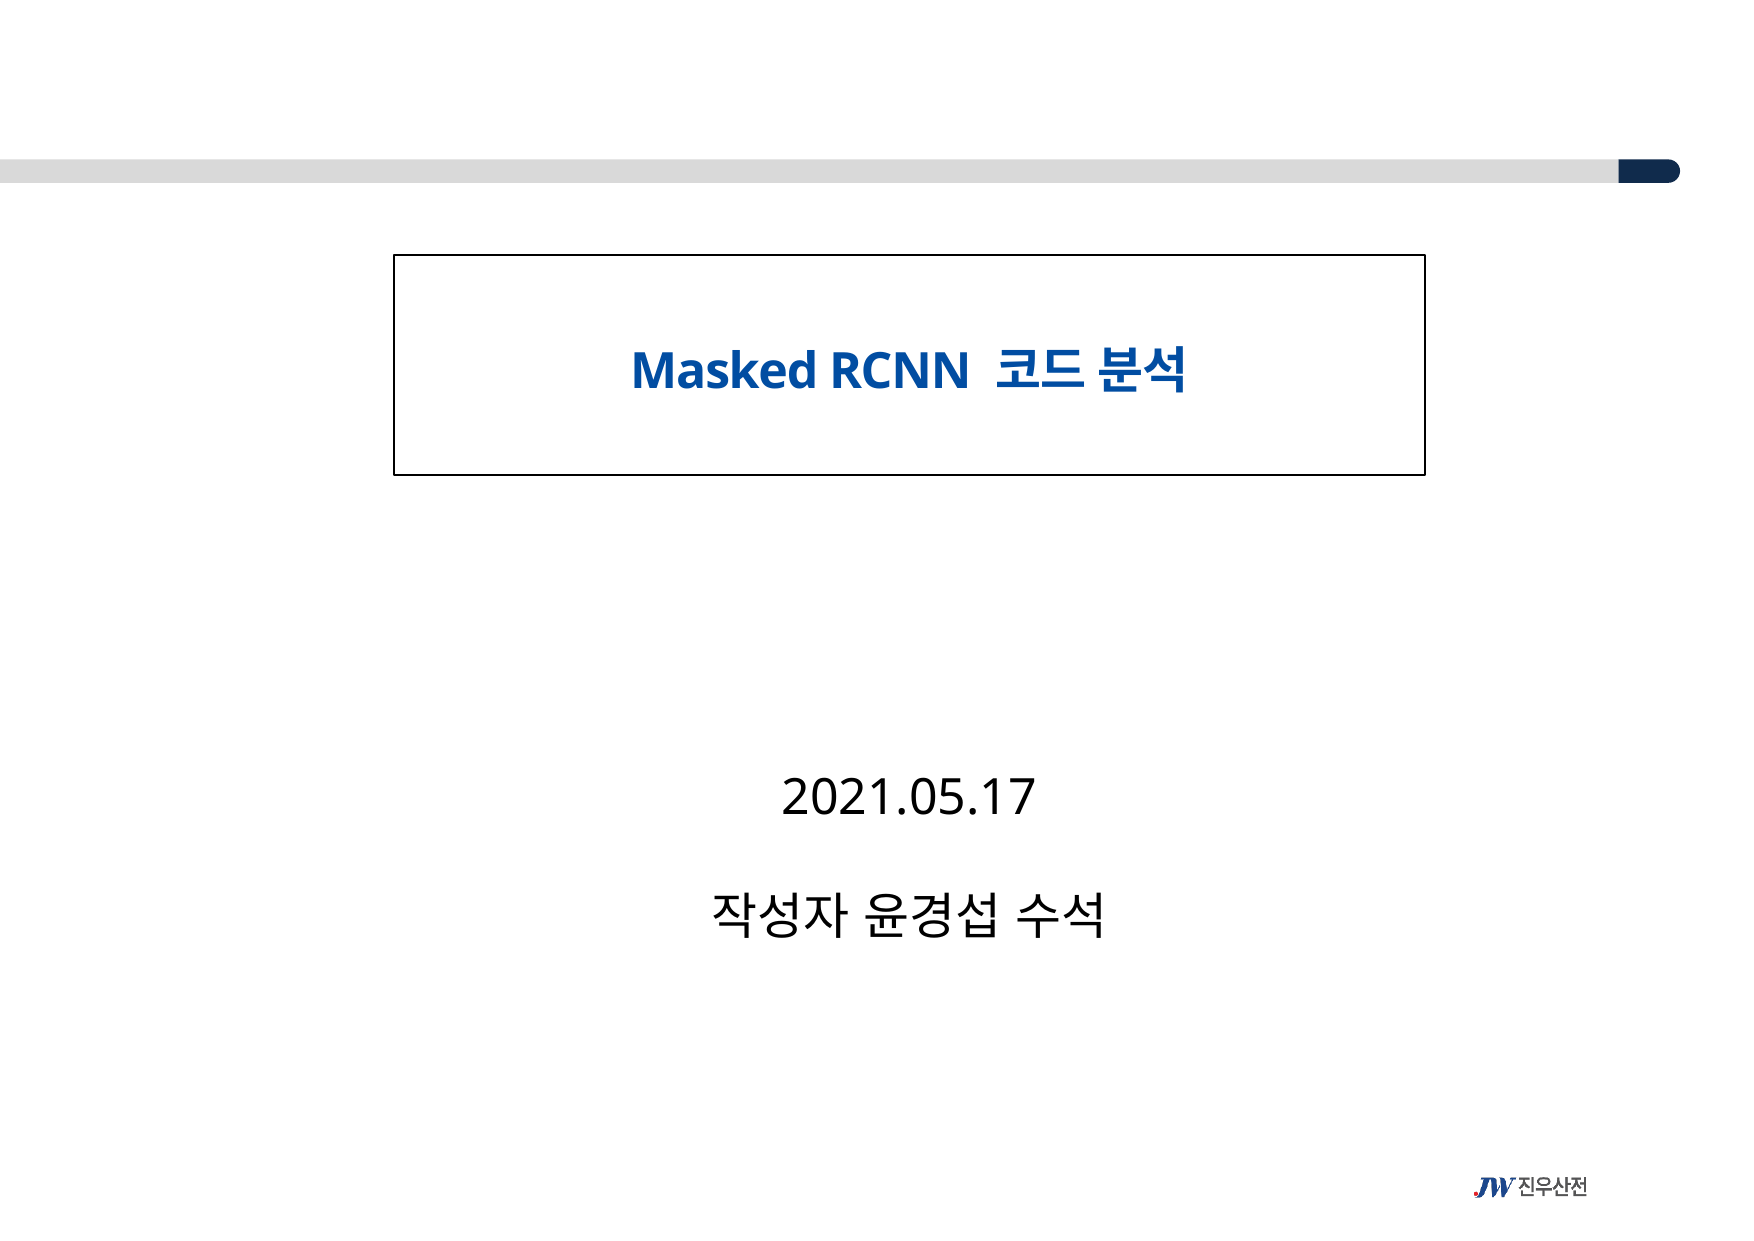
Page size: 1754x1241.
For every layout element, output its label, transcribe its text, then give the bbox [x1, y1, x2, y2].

text_box 2021.05.17 작성자 윤경섭 수석 [600, 686, 1218, 1022]
text_box Masked RCNN 코드 분석 [393, 255, 1425, 475]
picture [1465, 1172, 1596, 1203]
